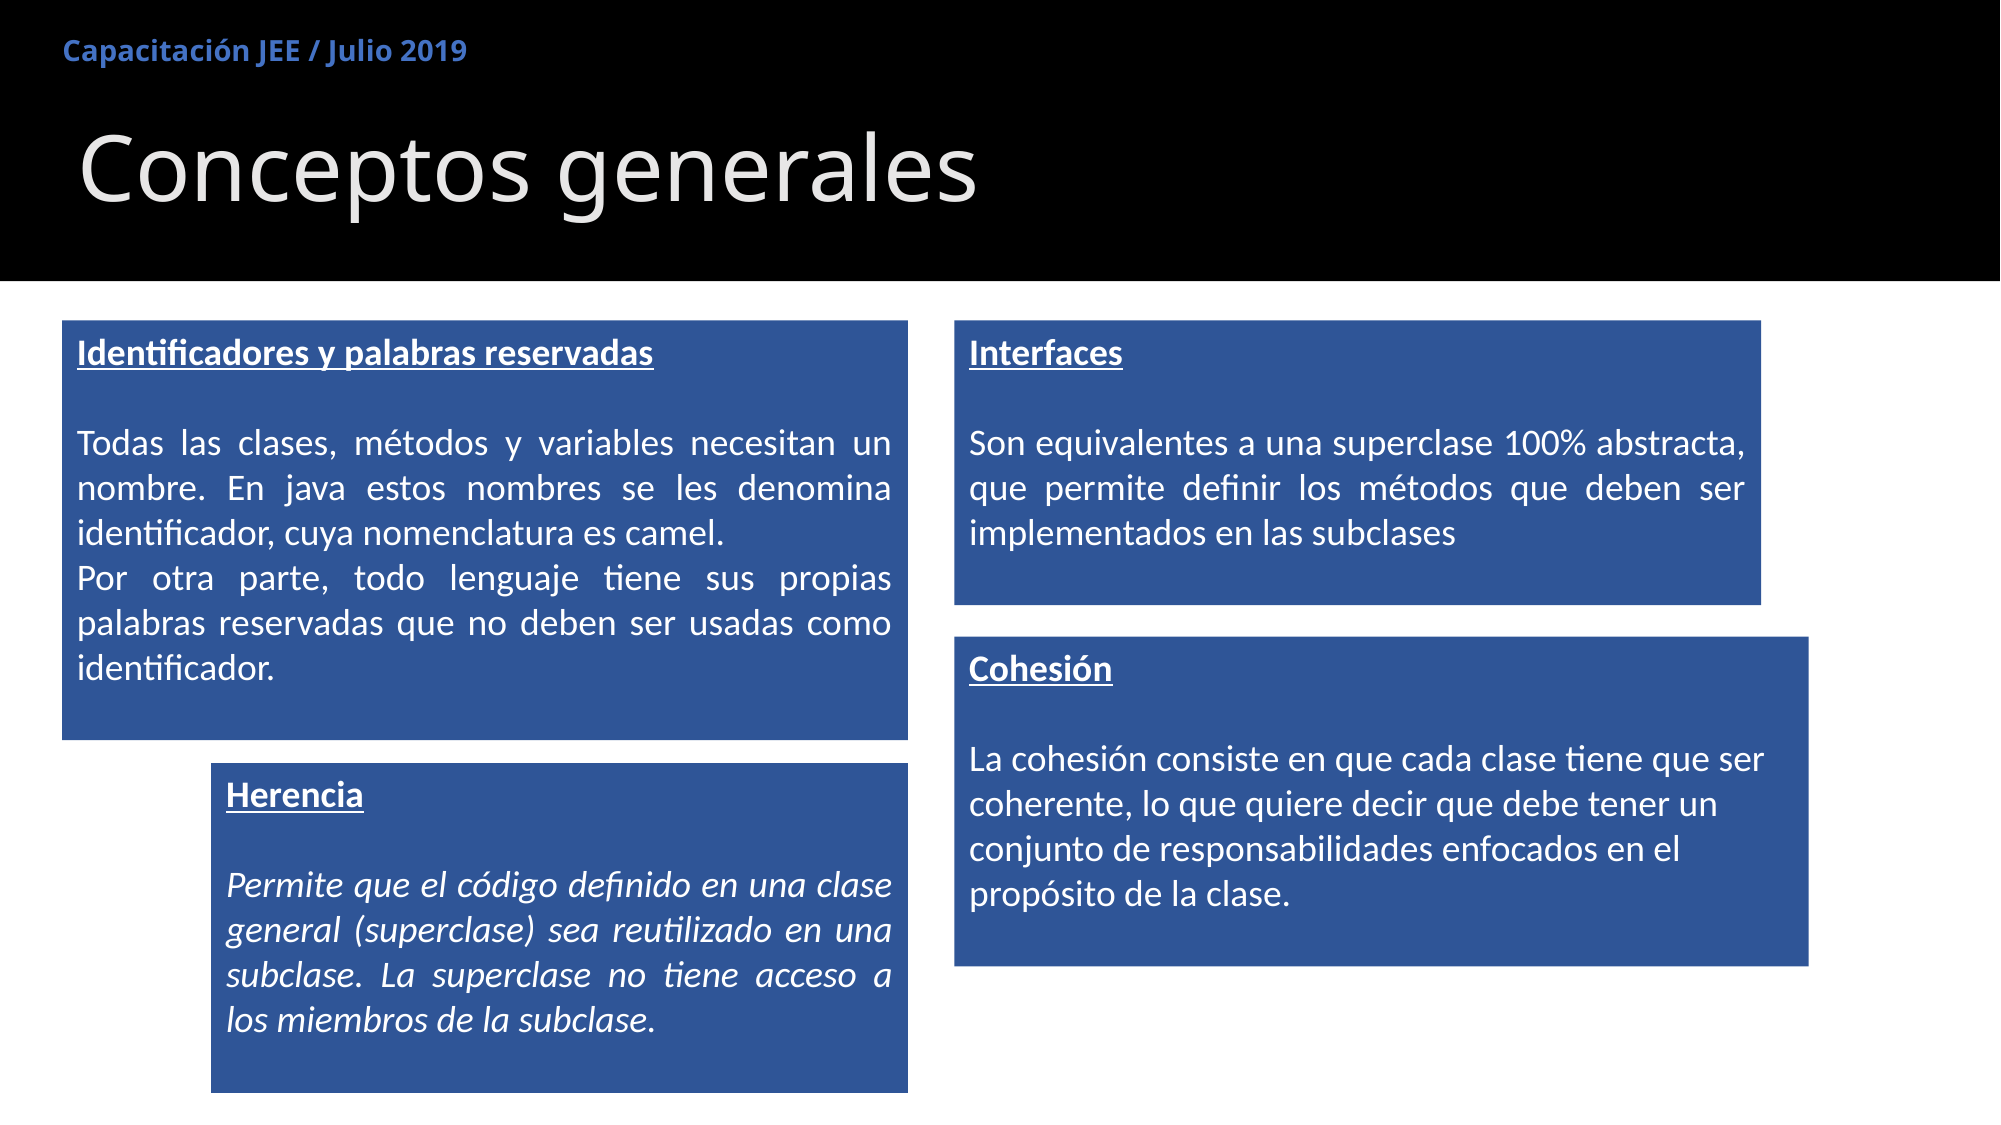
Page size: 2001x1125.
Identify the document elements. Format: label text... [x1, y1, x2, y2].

text_box Herencia Permite que el código definido en una clase general (superclase) sea reutilizado en una subclase. La superclase no tiene acceso a los miembros de la subclase. [211, 763, 908, 1093]
text_box Cohesión La cohesión consiste en que cada clase tiene que ser coherente, lo que quiere decir que debe tener un conjunto de responsabilidades enfocados en el propósito de la clase. [954, 636, 1809, 967]
title Conceptos generales [62, 93, 1938, 250]
text_box Interfaces Son equivalentes a una superclase 100% abstracta, que permite definir los métodos que deben ser implementados en las subclases [954, 320, 1762, 606]
text_box Identificadores y palabras reservadas Todas las clases, métodos y variables necesitan un nombre. En java estos nombres se les denomina identificador, cuya nomenclatura es camel. Por otra parte, todo lenguaje tiene sus propias palabras reservadas que no deben ser usadas como identificador. [62, 320, 908, 741]
list Capacitación JEE / Julio 2019 [62, 36, 963, 74]
